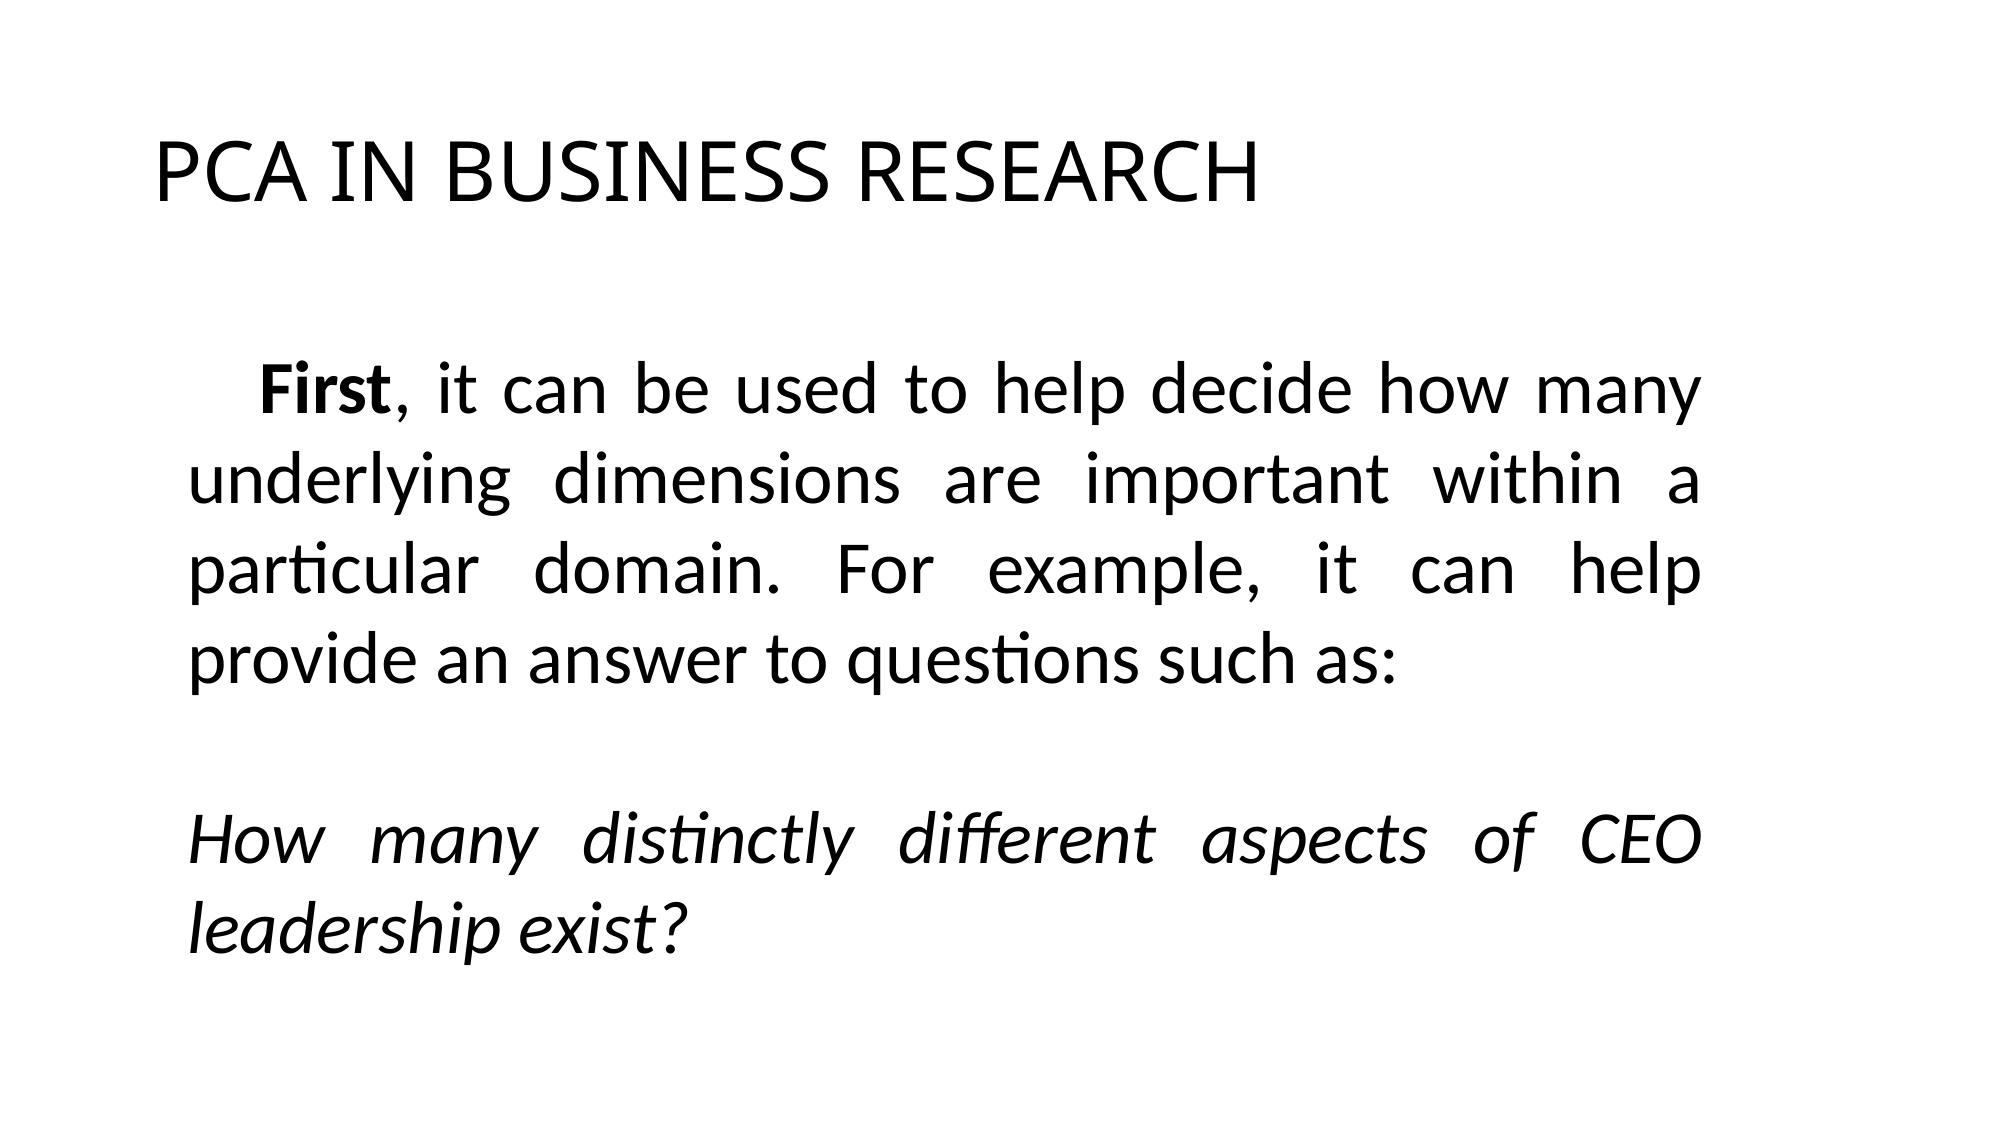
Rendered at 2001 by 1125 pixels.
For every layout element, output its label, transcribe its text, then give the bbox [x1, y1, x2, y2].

text_box PCA IN BUSINESS RESEARCH [137, 59, 1863, 278]
text_box First, it can be used to help decide how many underlying dimensions are important within a particular domain. For example, it can help provide an answer to questions such as: How many distinctly different aspects of CEO leadership exist? [72, 330, 1719, 1024]
